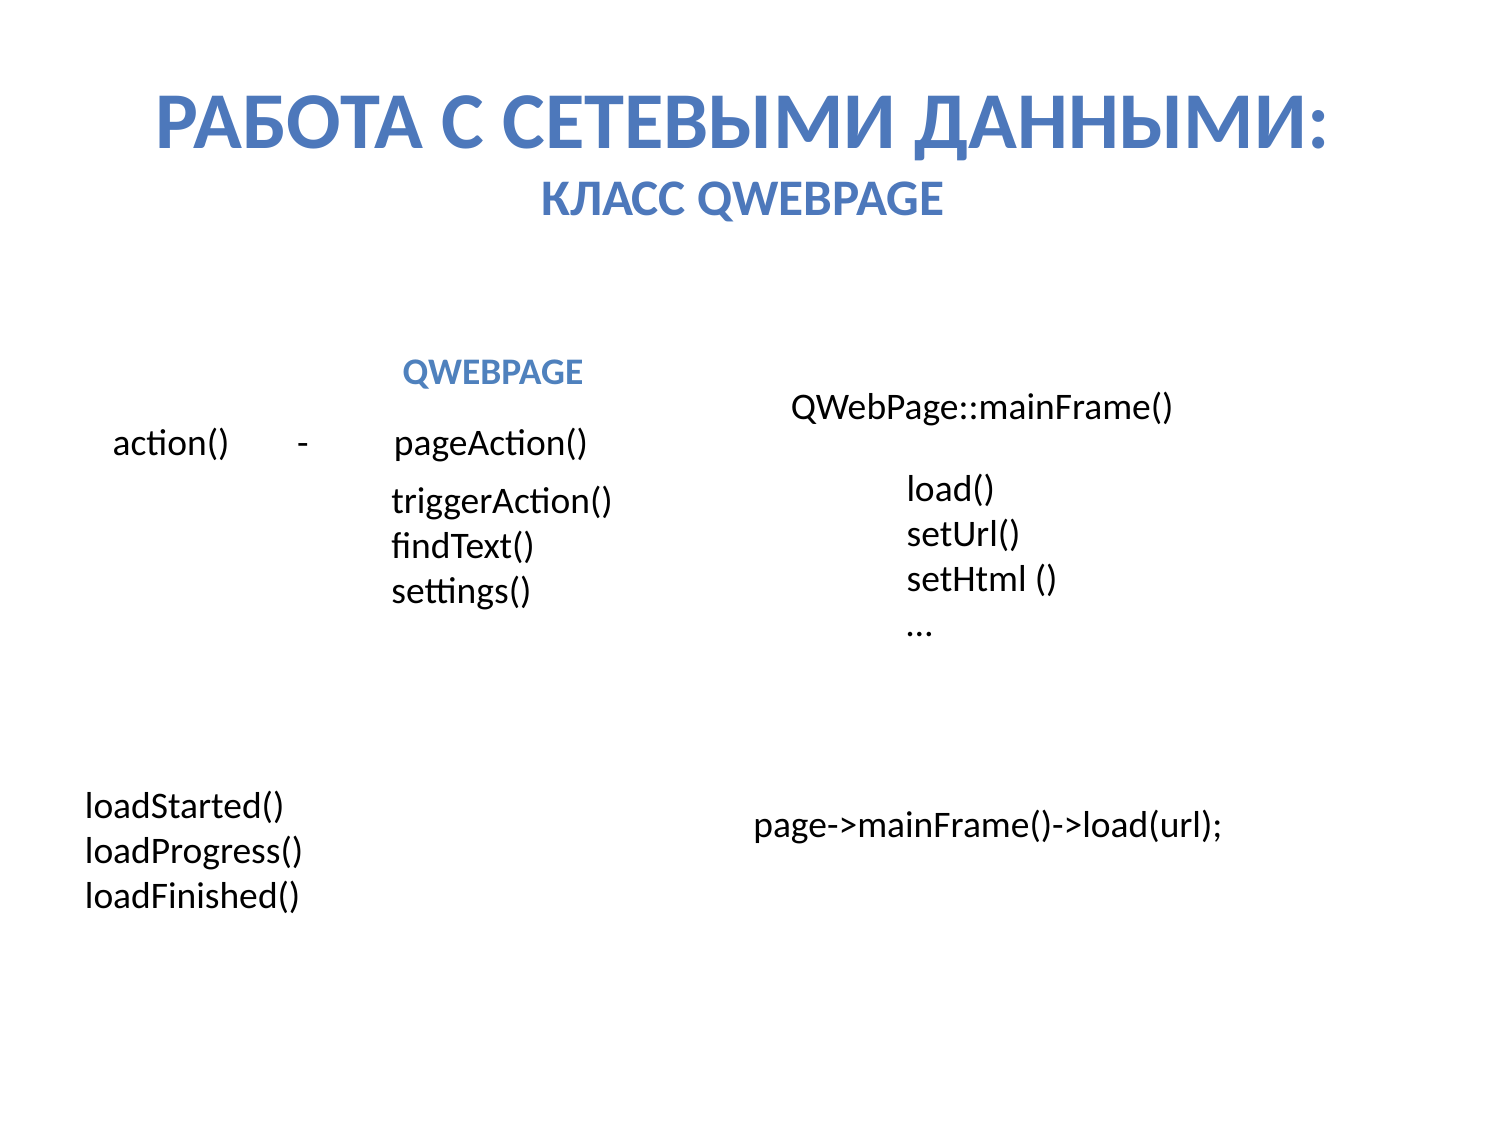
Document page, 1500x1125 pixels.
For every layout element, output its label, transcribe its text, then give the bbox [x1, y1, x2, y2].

title Работа с Сетевыми данными: класс QWebPage [105, 58, 1381, 235]
text_box QWebPage::mainFrame() [775, 374, 1189, 435]
text_box load() setUrl() setHtml () … [891, 456, 1082, 652]
text_box triggerAction() findText() settings() [376, 468, 628, 664]
text_box loadStarted() loadProgress() loadFinished() [70, 773, 340, 924]
text_box action() - pageAction() [97, 410, 612, 470]
text_box QWebPage [387, 339, 599, 400]
text_box page->mainFrame()->load(url); [738, 792, 1372, 852]
